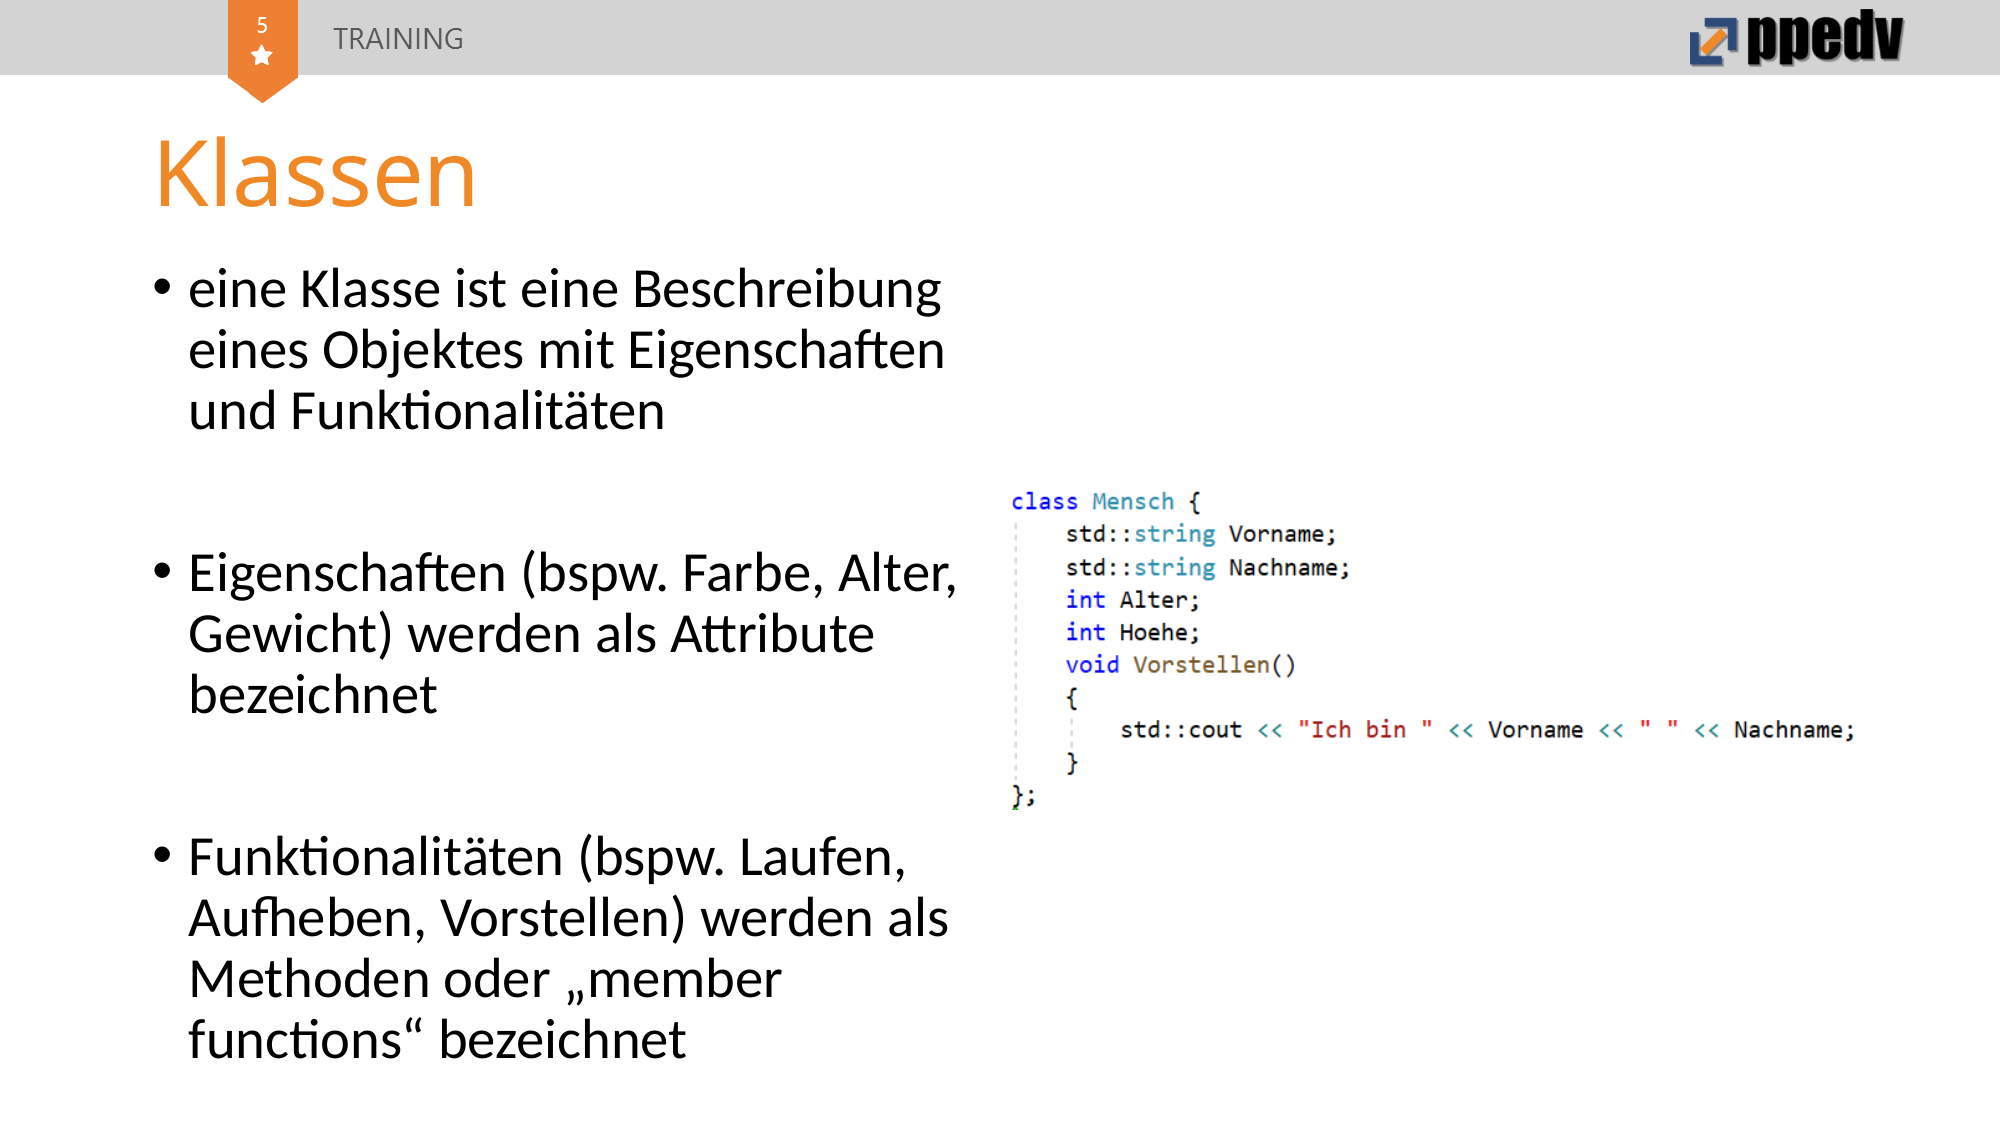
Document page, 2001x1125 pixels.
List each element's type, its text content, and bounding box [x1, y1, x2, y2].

list eine Klasse ist eine Beschreibung eines Objektes mit Eigenschaften und Funktionalitäten Eigenschaften (bspw. Farbe, Alter, Gewicht) werden als Attribute bezeichnet Funktionalitäten (bspw. Laufen, Aufheben, Vorstellen) werden als Methoden oder „member functions“ bezeichnet [137, 251, 988, 1081]
title Klassen [137, 76, 1863, 278]
picture [0, 0, 2000, 104]
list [1012, 482, 1863, 810]
